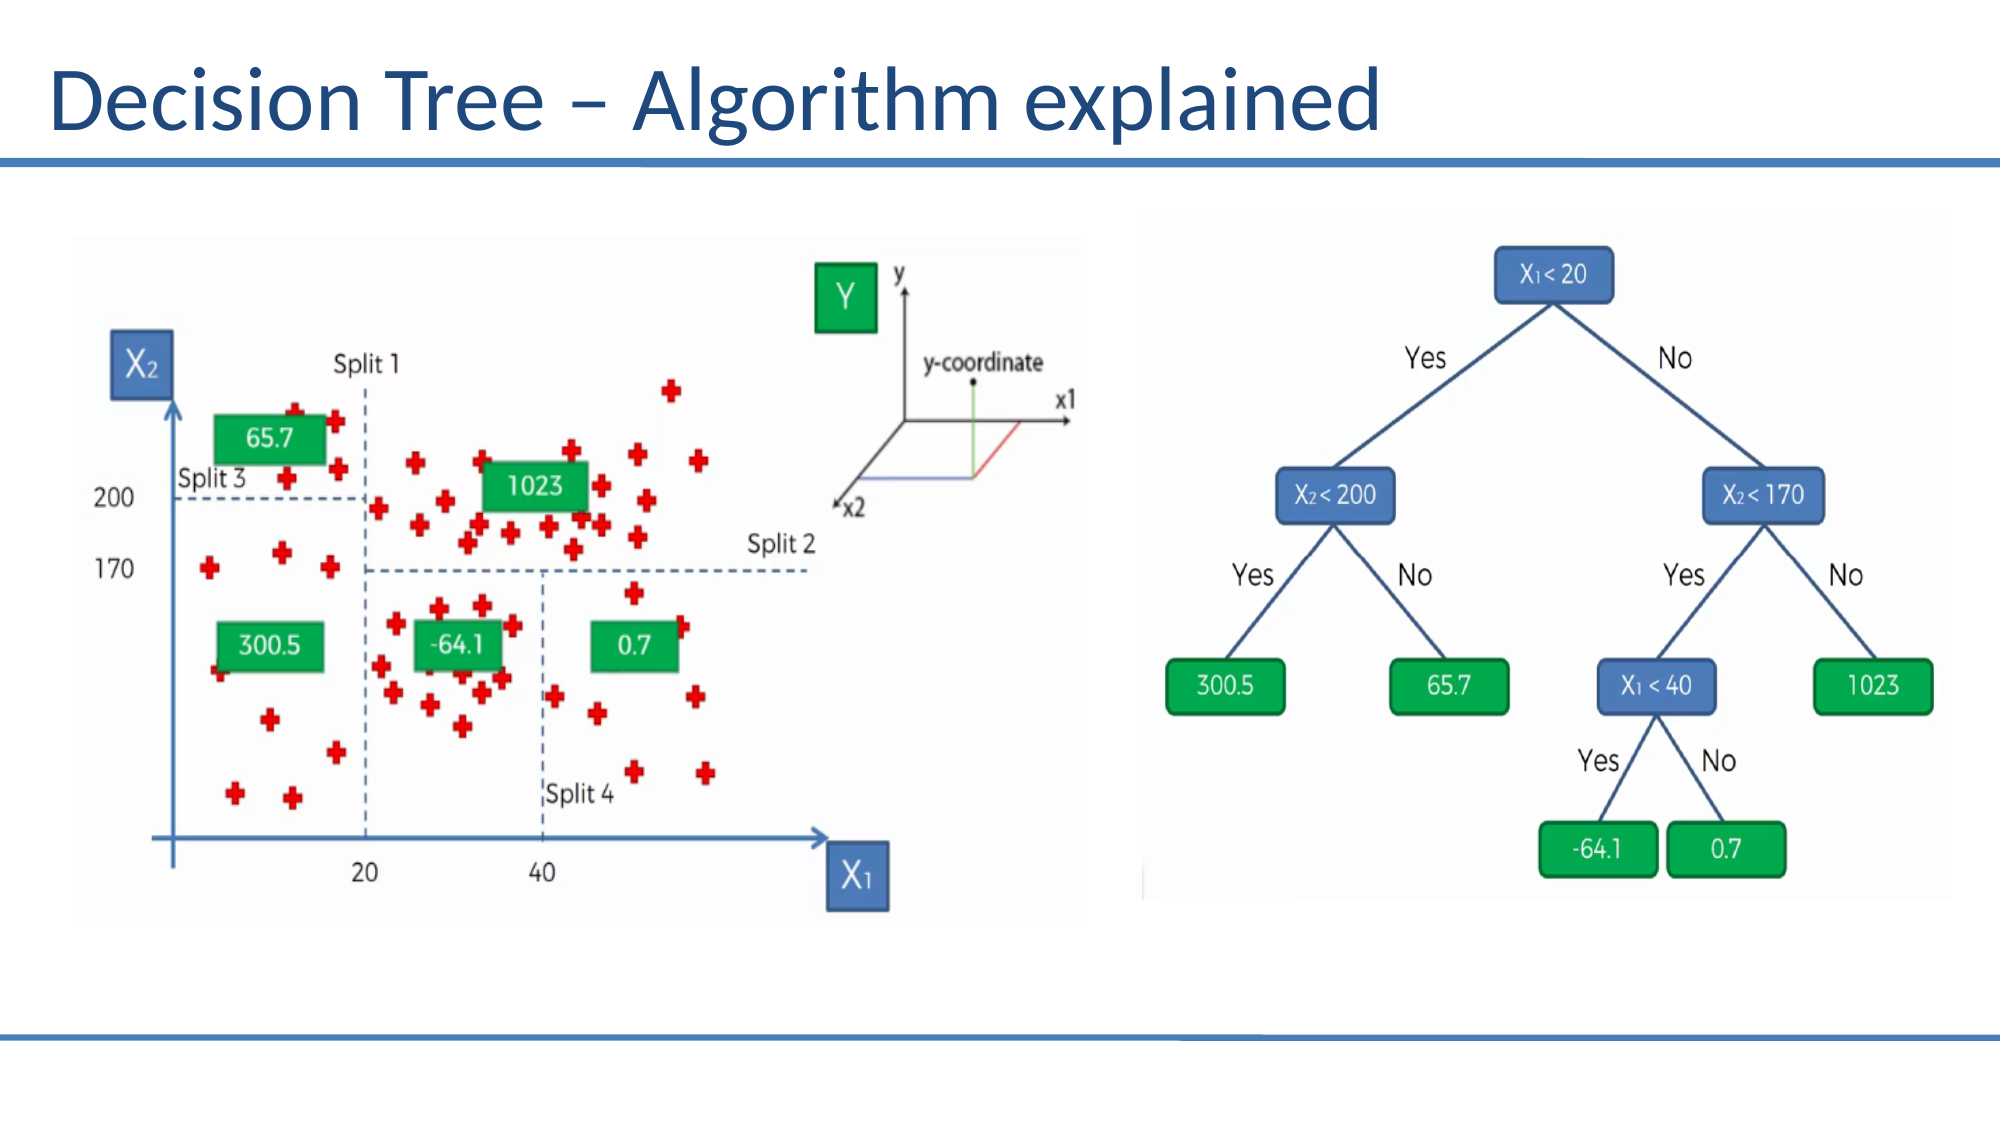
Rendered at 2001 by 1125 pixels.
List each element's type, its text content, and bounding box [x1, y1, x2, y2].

picture [71, 235, 1087, 921]
title Decision Tree – Algorithm explained [33, 24, 1667, 163]
picture [1142, 213, 1952, 900]
